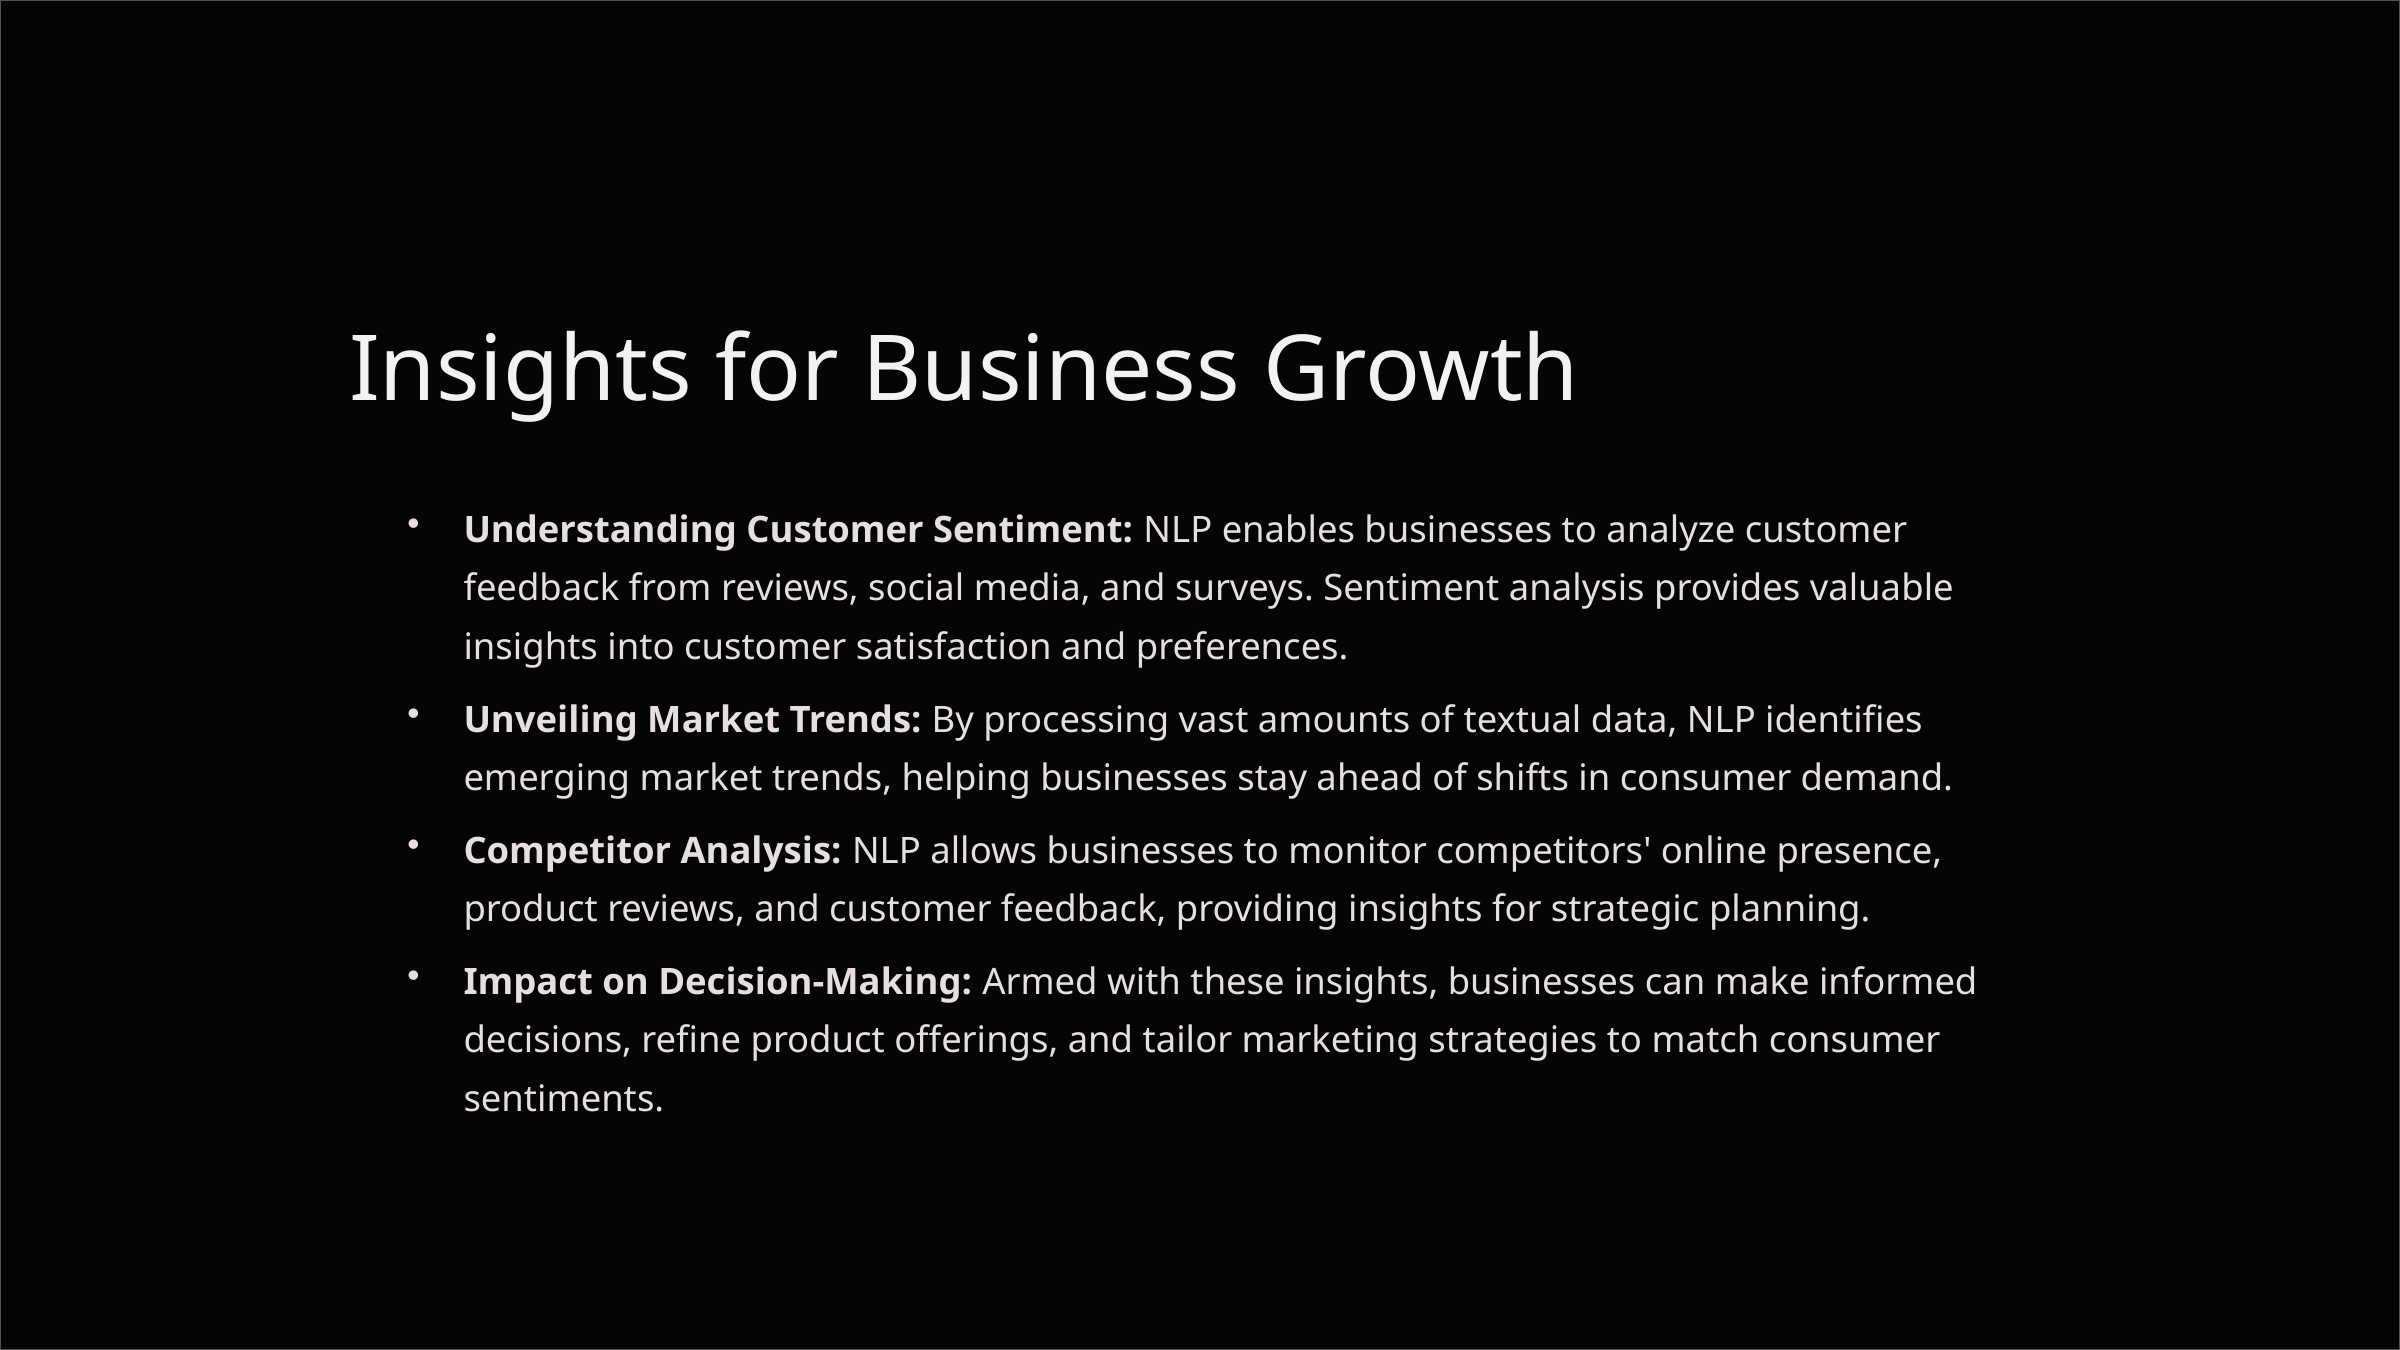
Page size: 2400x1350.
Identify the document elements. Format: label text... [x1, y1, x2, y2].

text_box Competitor Analysis: NLP allows businesses to monitor competitors' online presence, product reviews, and customer feedback, providing insights for strategic planning. [392, 804, 2066, 922]
text_box [0, 0, 2400, 1350]
text_box Insights for Business Growth [334, 297, 1590, 412]
text_box Understanding Customer Sentiment: NLP enables businesses to analyze customer feedback from reviews, social media, and surveys. Sentiment analysis provides valuable insights into customer satisfaction and preferences. [392, 484, 2066, 659]
text_box Impact on Decision-Making: Armed with these insights, businesses can make informed decisions, refine product offerings, and tailor marketing strategies to match consumer sentiments. [392, 935, 2066, 1053]
text_box Unveiling Market Trends: By processing vast amounts of textual data, NLP identifies emerging market trends, helping businesses stay ahead of shifts in consumer demand. [392, 673, 2066, 791]
